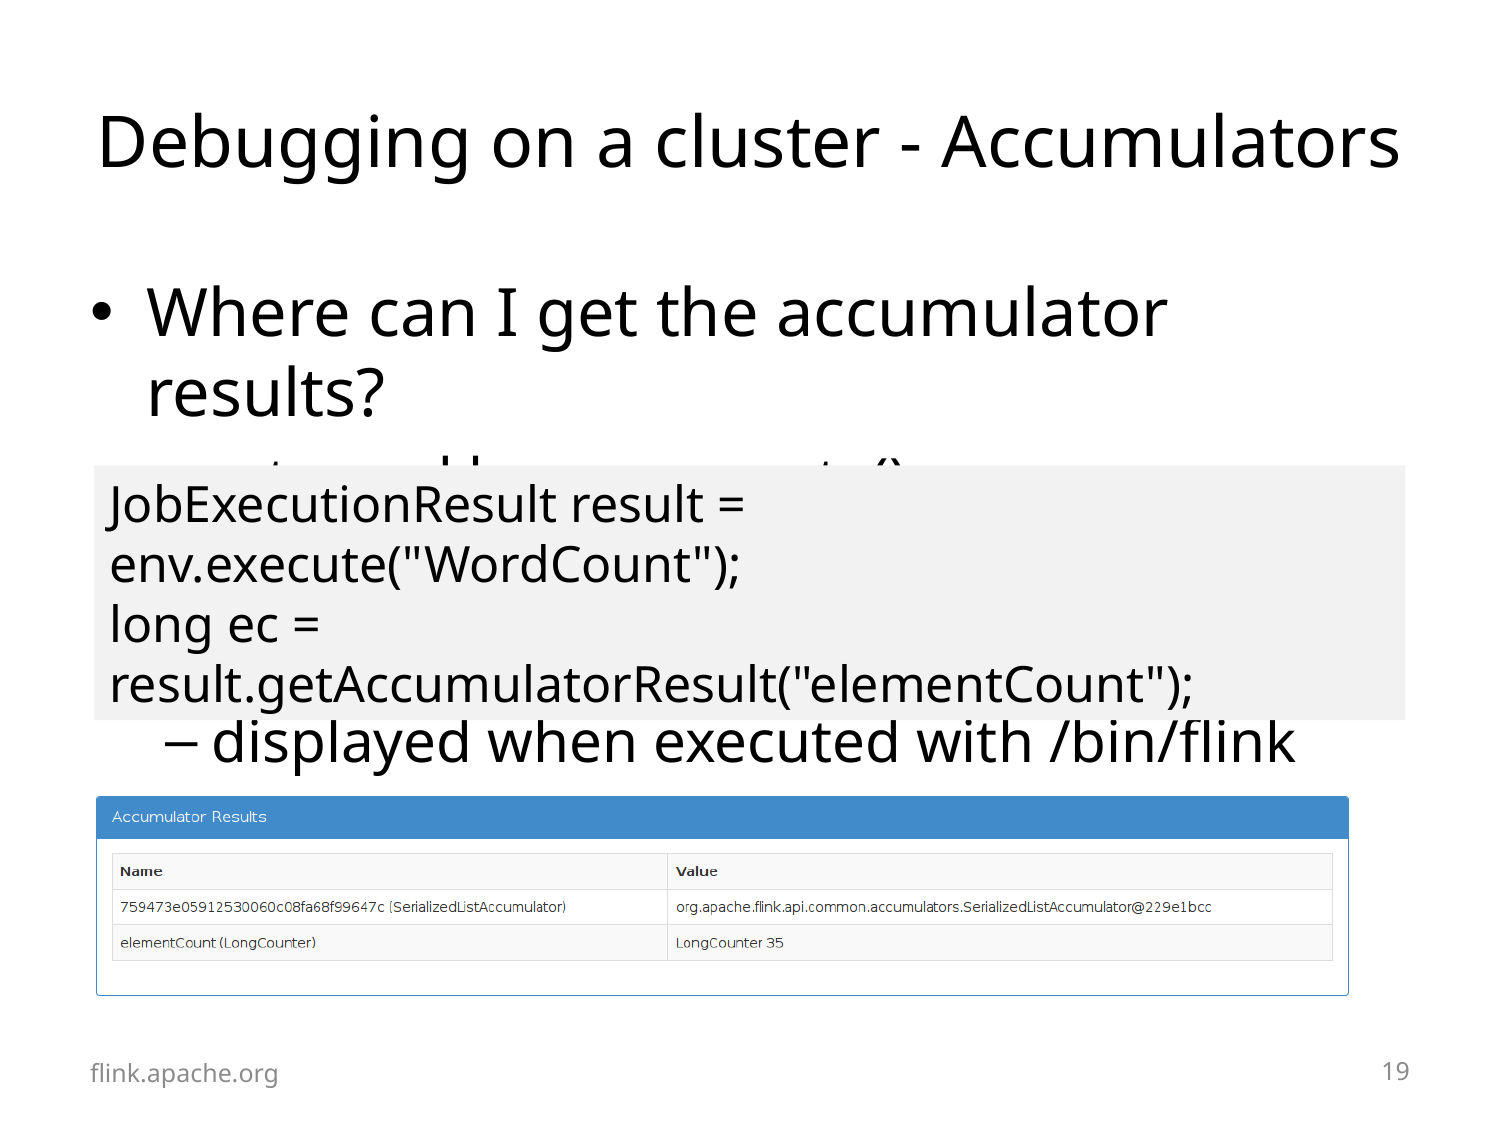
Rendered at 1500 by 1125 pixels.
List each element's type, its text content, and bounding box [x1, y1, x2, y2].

slide_number 18 [1074, 1042, 1425, 1103]
text_box JobExecutionResult result = env.execute("WordCount"); long ec = result.getAccumulatorResult("elementCount"); [94, 465, 1406, 721]
list Where can I get the accumulator results? returned by env.execute() displayed when executed with /bin/flink in the JobManager web frontend [75, 262, 1425, 793]
picture [94, 792, 1354, 1000]
title Debugging on a cluster - Accumulators [75, 45, 1425, 233]
slide_number flink.apache.org [75, 1042, 425, 1103]
